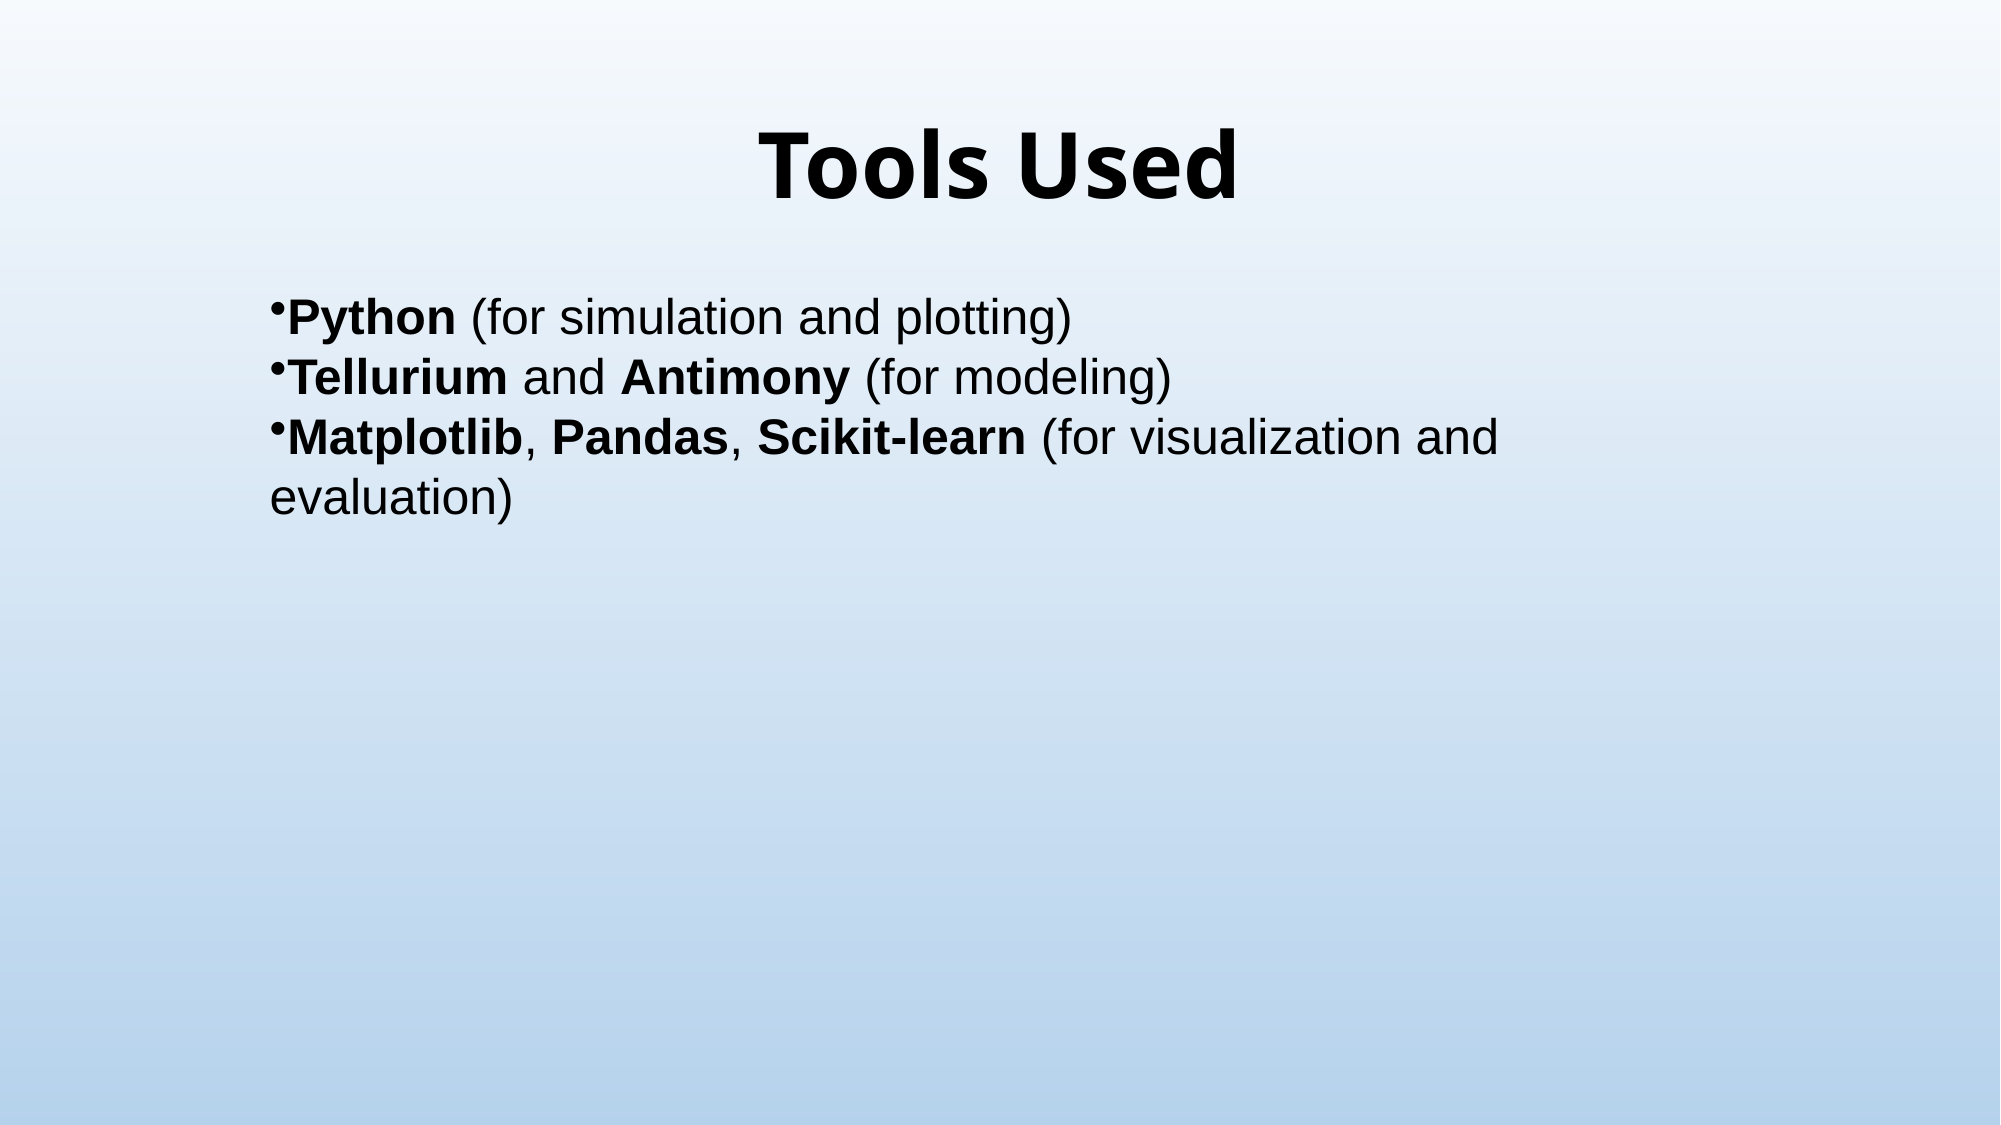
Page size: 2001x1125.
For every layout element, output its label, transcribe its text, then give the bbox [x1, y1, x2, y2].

text_box Python (for simulation and plotting) Tellurium and Antimony (for modeling) Matplotlib, Pandas, Scikit-learn (for visualization and evaluation) [254, 277, 1596, 532]
title Tools Used [137, 59, 1863, 278]
